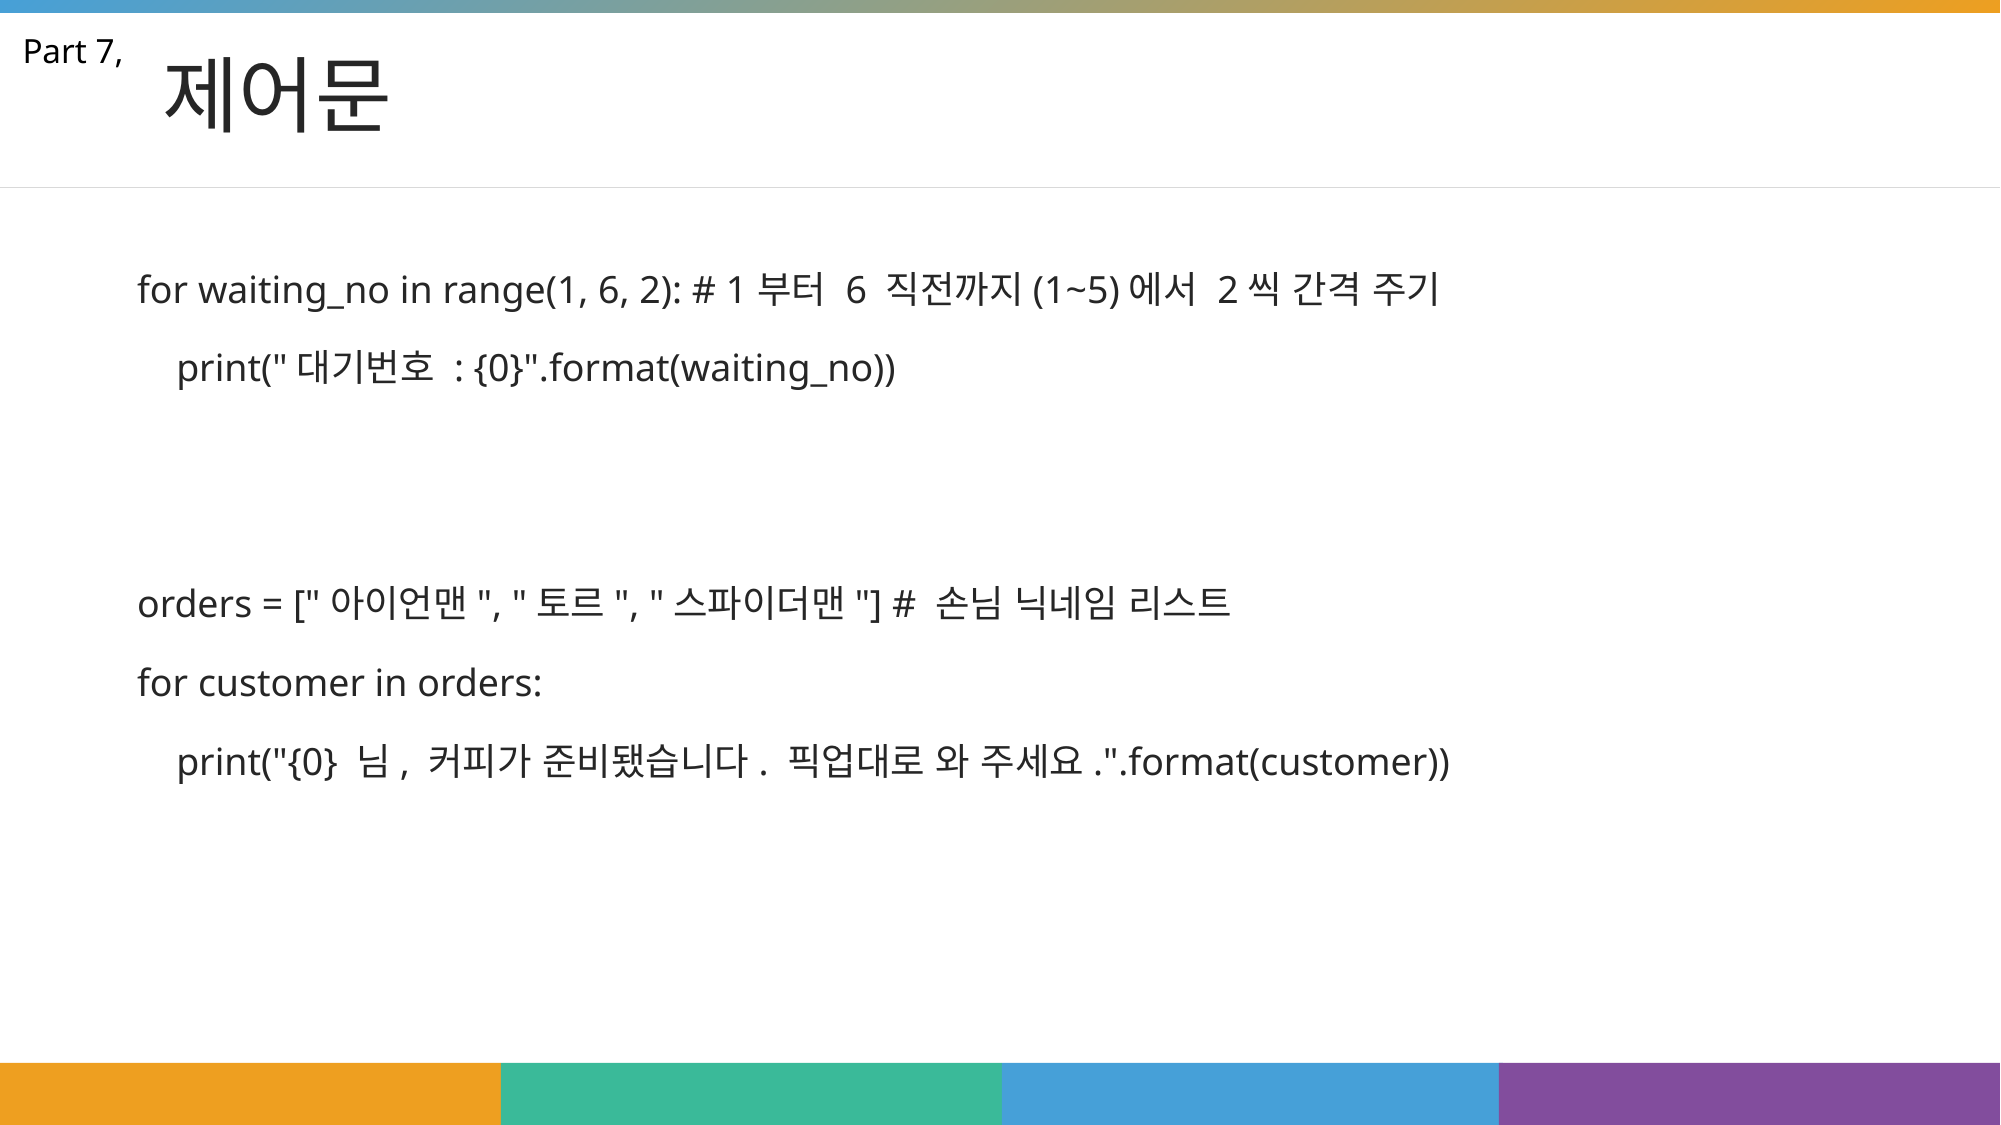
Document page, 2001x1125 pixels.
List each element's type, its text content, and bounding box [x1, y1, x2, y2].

text_box Part 7, [7, 22, 147, 78]
title 제어문 [147, 20, 1853, 179]
text_box [0, 0, 2000, 13]
list for waiting_no in range(1, 6, 2): # 1부터 6 직전까지(1~5)에서 2씩 간격 주기 print("대기번호 : {0}".format(waiting_no)) orders = ["아이언맨", "토르", "스파이더맨"] # 손님 닉네임 리스트 for customer in orders: print("{0} 님, 커피가 준비됐습니다. 픽업대로 와 주세요.".format(customer)) [122, 253, 1928, 1054]
